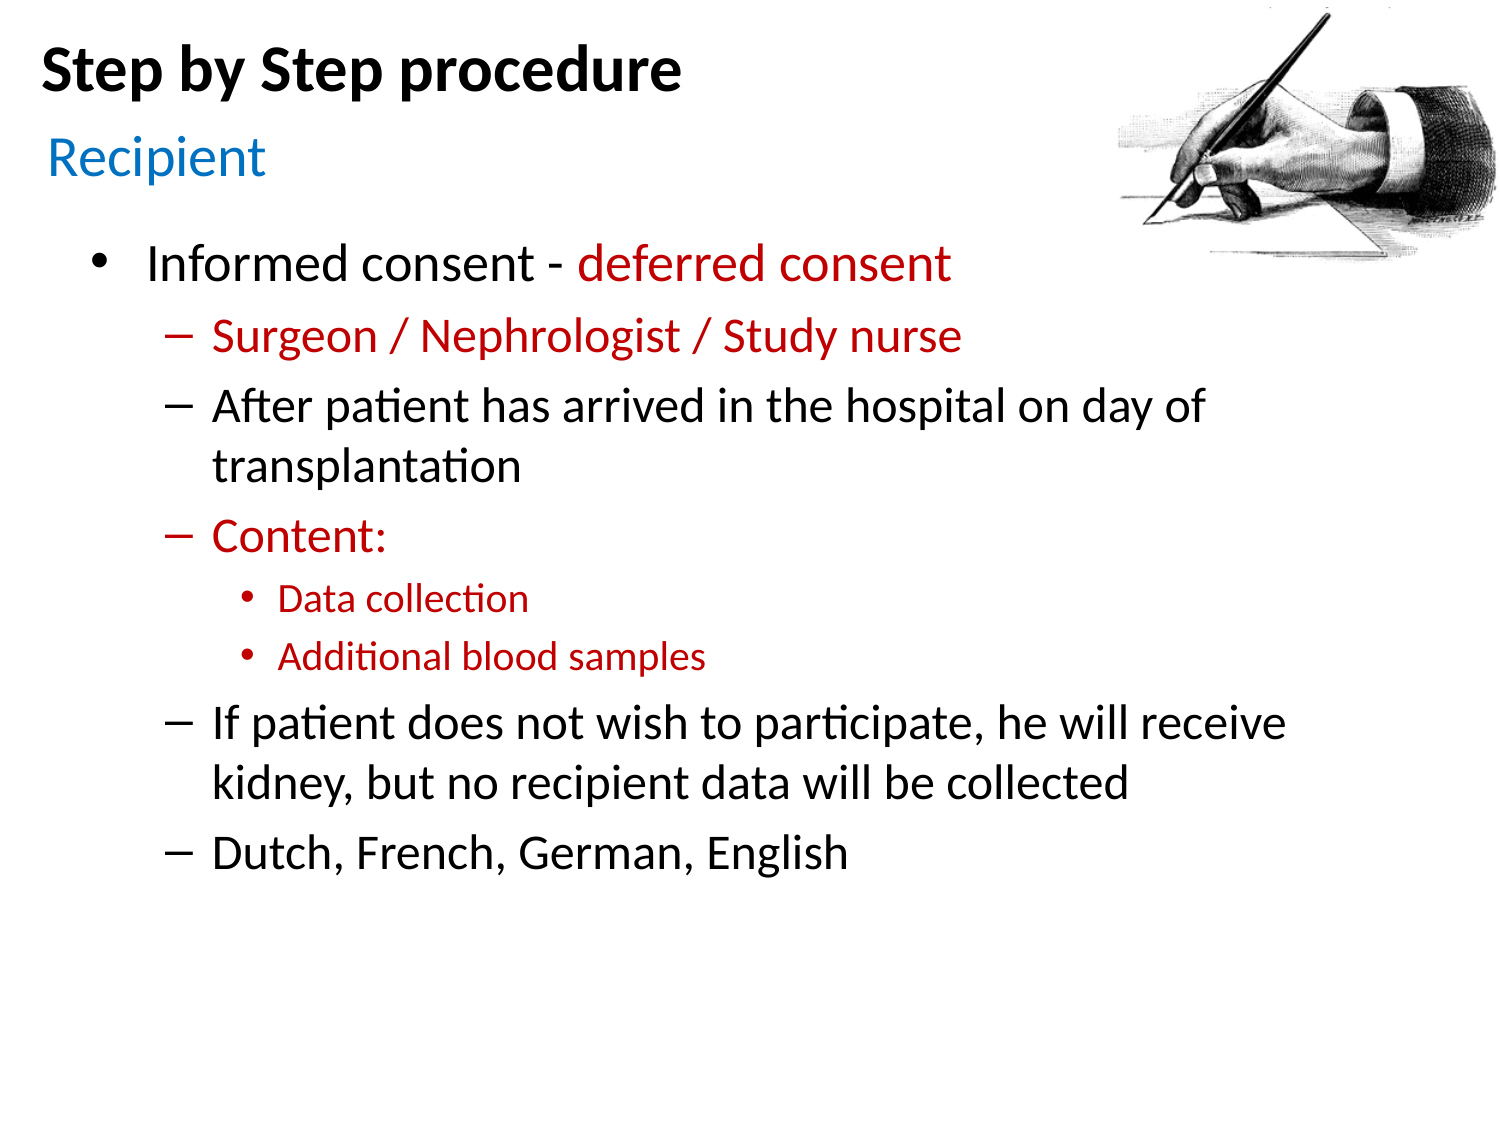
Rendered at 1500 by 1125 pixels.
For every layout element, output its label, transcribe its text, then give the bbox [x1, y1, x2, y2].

list Informed consent - deferred consent Surgeon / Nephrologist / Study nurse After patient has arrived in the hospital on day of transplantation Content: Data collection Additional blood samples If patient does not wish to participate, he will receive kidney, but no recipient data will be collected Dutch, French, German, English [75, 219, 1425, 1059]
text_box Recipient [33, 110, 565, 196]
title Step by Step procedure [26, 19, 1109, 112]
picture [1114, 6, 1499, 268]
